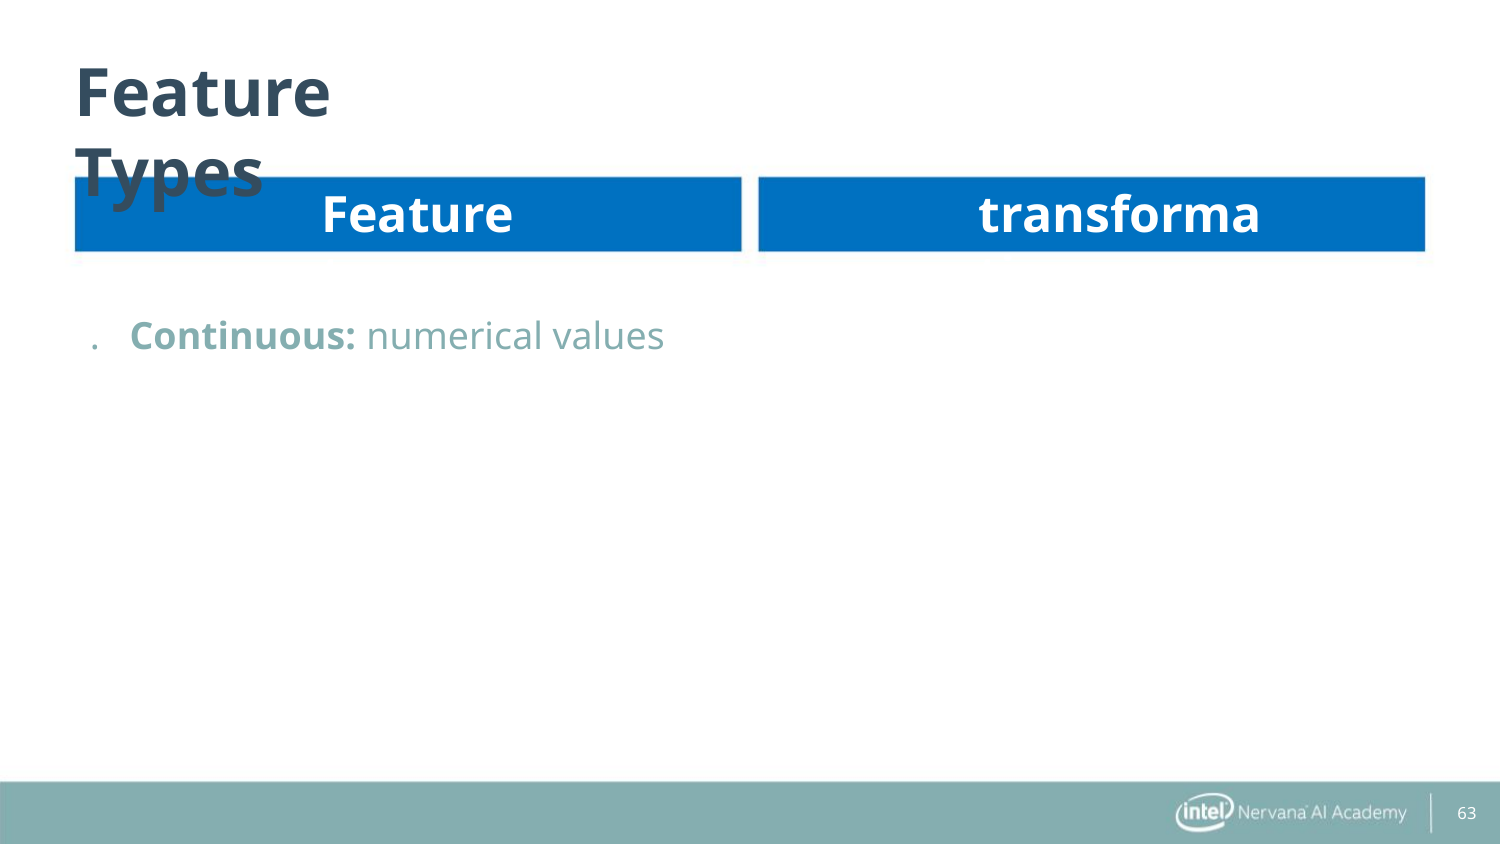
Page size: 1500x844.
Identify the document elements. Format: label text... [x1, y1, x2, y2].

text_box Feature type [320, 182, 571, 303]
text_box Feature Types [74, 50, 429, 210]
text_box transformation [978, 182, 1280, 303]
text_box . Continuous: numerical values [89, 308, 727, 357]
text_box [0, 0, 1500, 844]
text_box 63 [1457, 801, 1500, 823]
